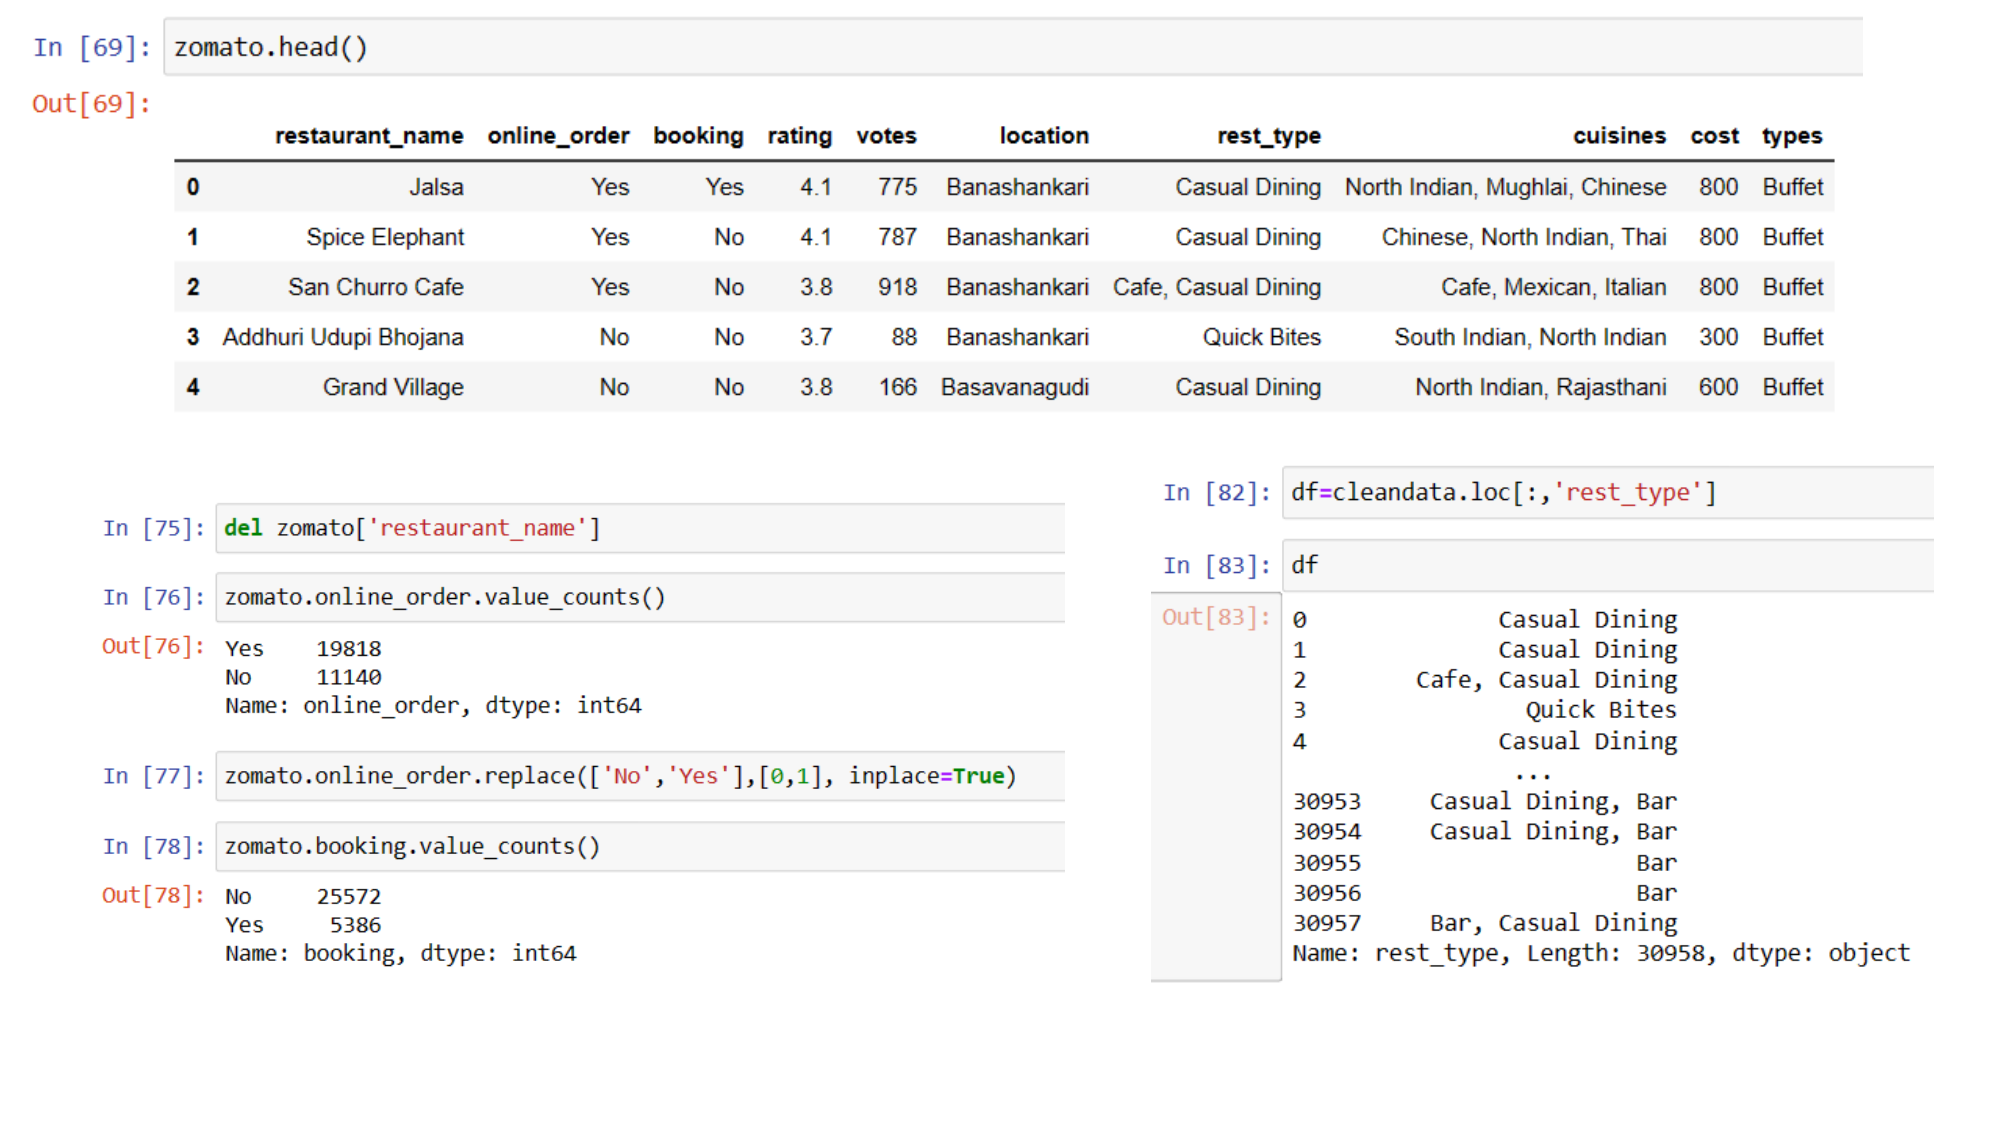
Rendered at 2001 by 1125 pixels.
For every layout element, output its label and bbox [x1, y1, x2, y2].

picture [23, 14, 1863, 422]
picture [90, 491, 1065, 984]
picture [1151, 459, 1934, 984]
